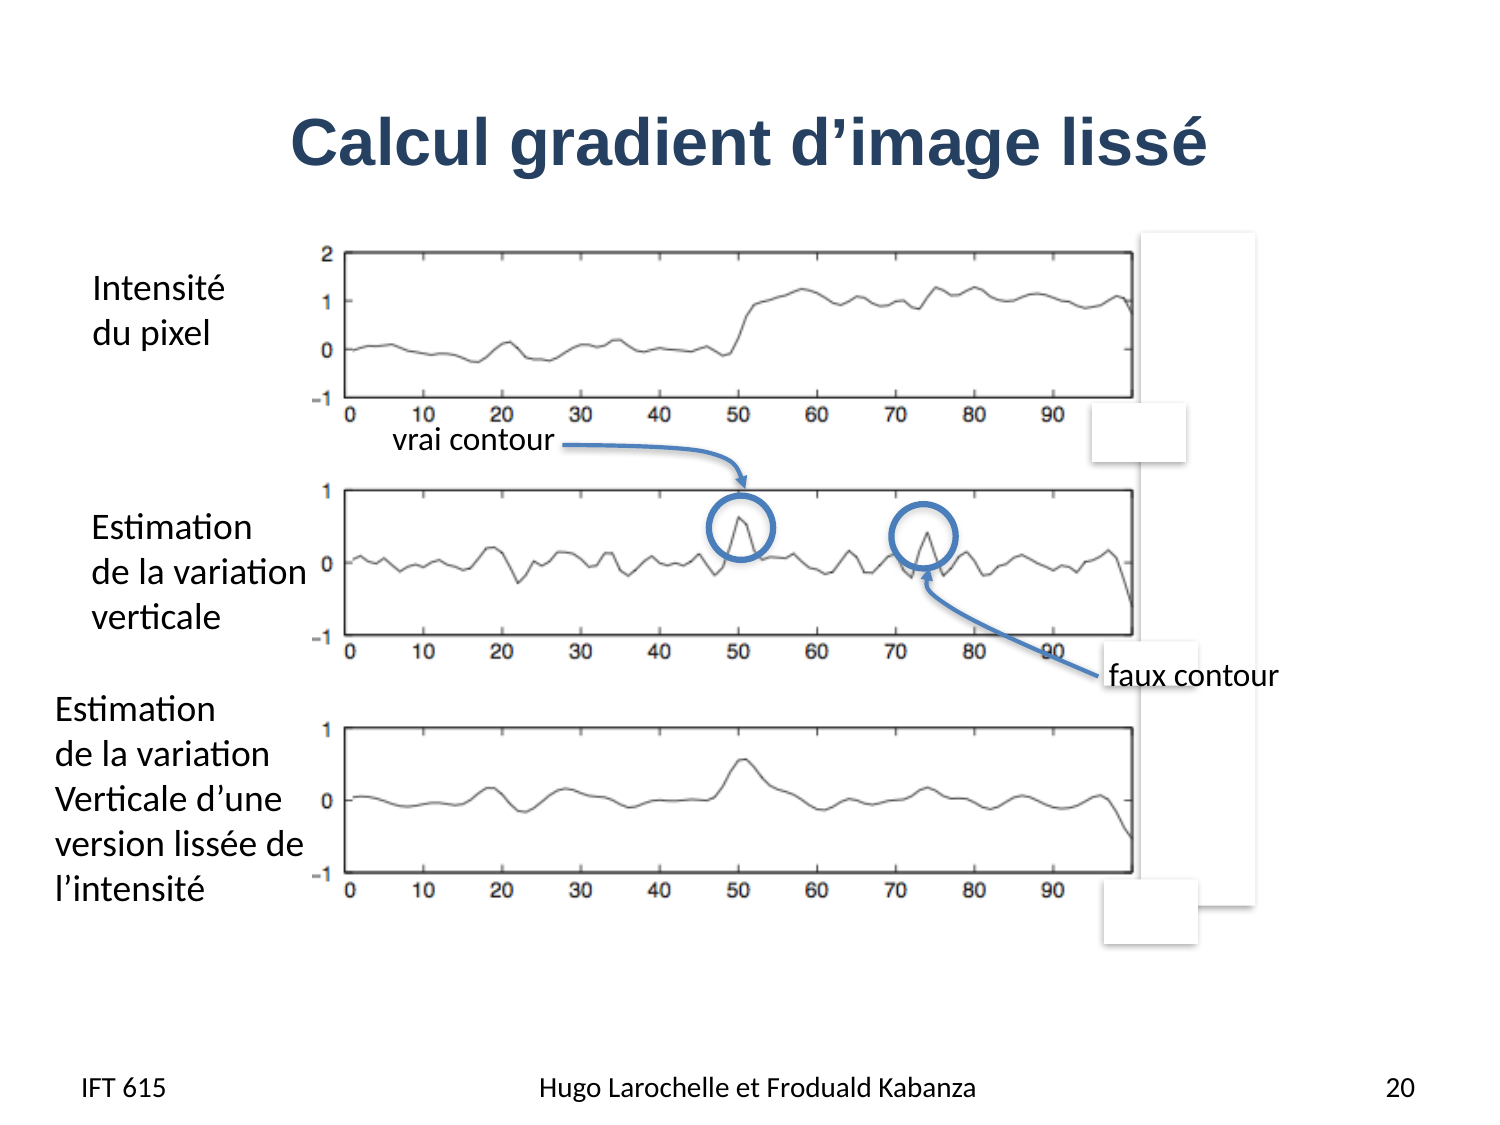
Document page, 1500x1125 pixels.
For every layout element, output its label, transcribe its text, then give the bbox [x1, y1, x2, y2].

title Calcul gradient d’image lissé [75, 45, 1425, 233]
text_box Estimation de la variation Verticale d’une version lissée de l’intensité [39, 676, 307, 917]
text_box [375, 409, 774, 560]
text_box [891, 503, 1297, 702]
footer Hugo Larochelle et Froduald Kabanza [520, 1056, 996, 1117]
text_box Intensité du pixel [77, 255, 242, 361]
text_box Estimation de la variation verticale [76, 494, 307, 644]
slide_number 20 [1080, 1056, 1431, 1117]
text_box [312, 232, 1256, 945]
slide_number IFT 615 [66, 1056, 356, 1117]
